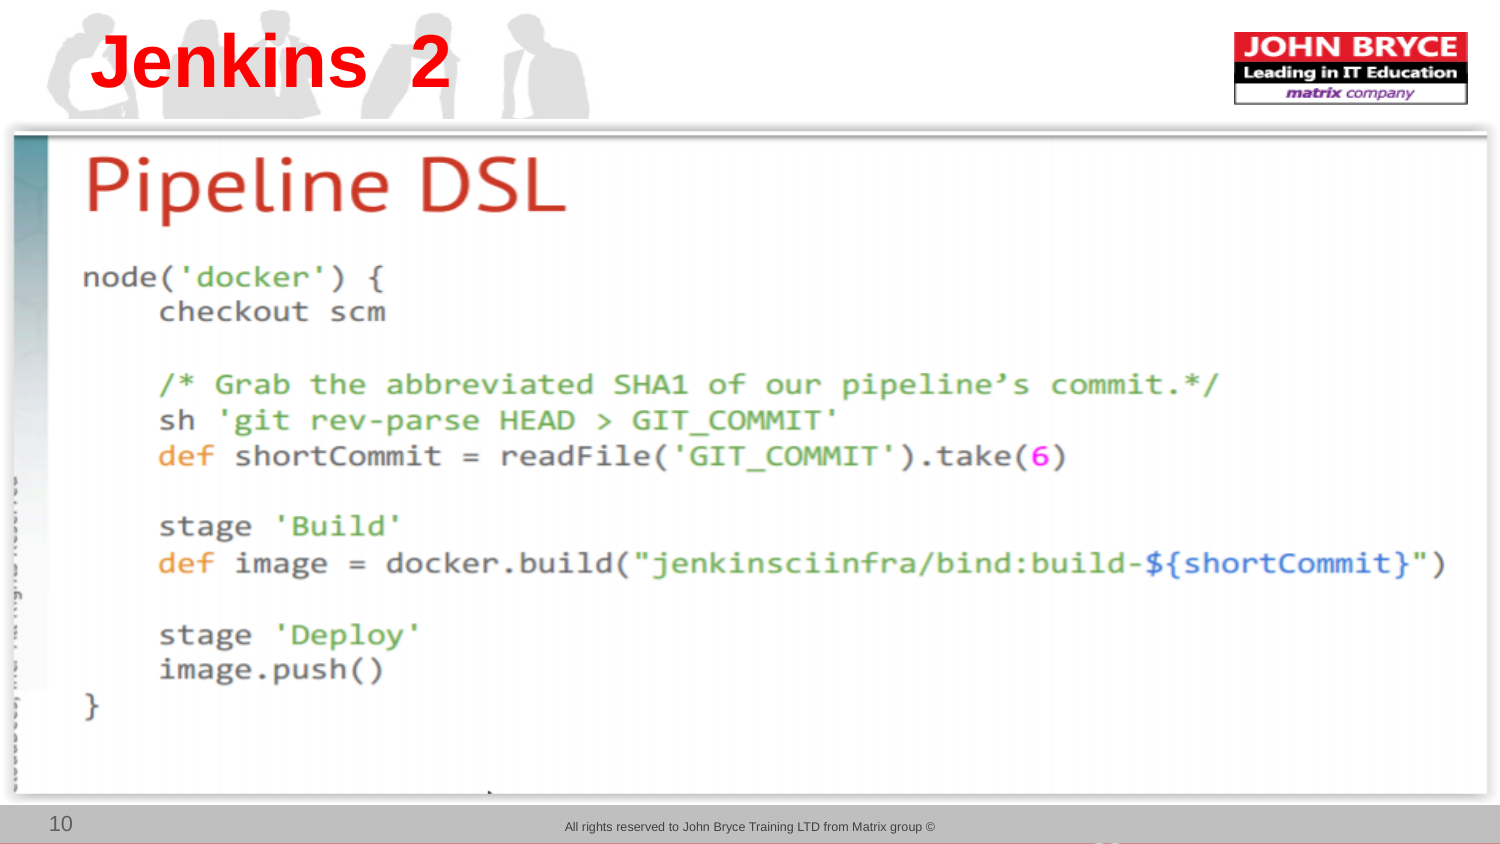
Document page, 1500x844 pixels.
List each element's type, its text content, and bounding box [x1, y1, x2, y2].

title Jenkins 2 [75, 9, 1238, 106]
picture [0, 0, 1500, 806]
